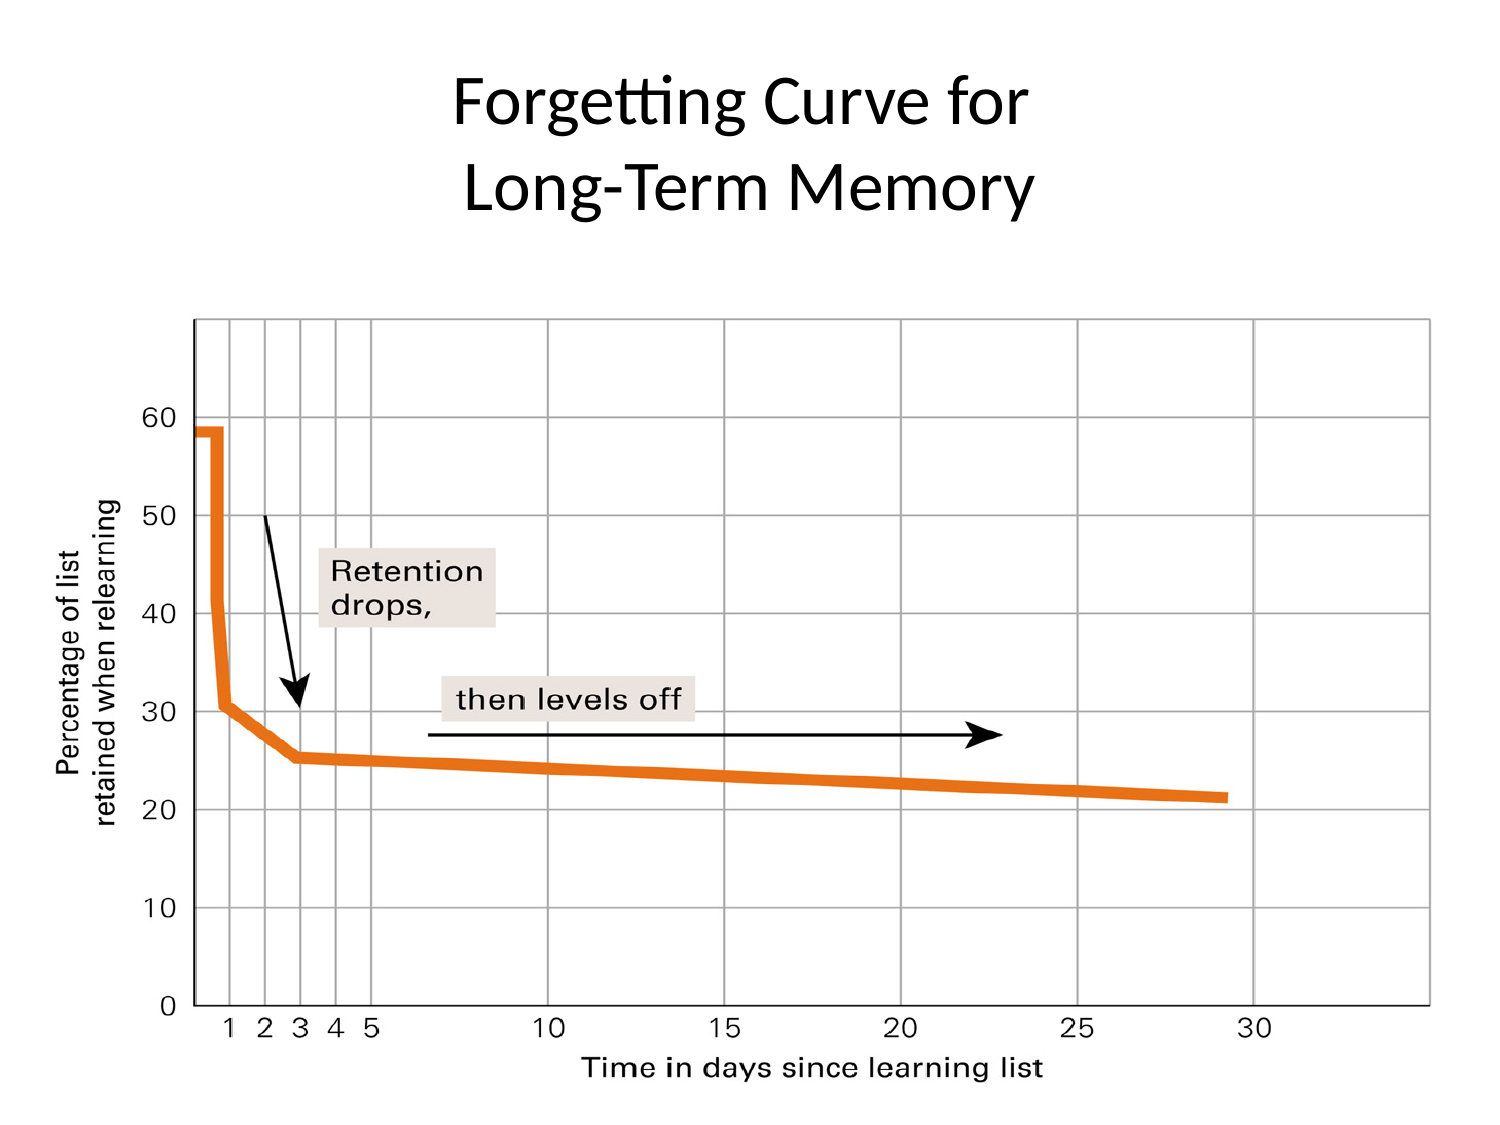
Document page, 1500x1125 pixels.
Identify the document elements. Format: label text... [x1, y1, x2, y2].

title Forgetting Curve for Long-Term Memory [75, 45, 1425, 233]
picture [49, 312, 1438, 1088]
